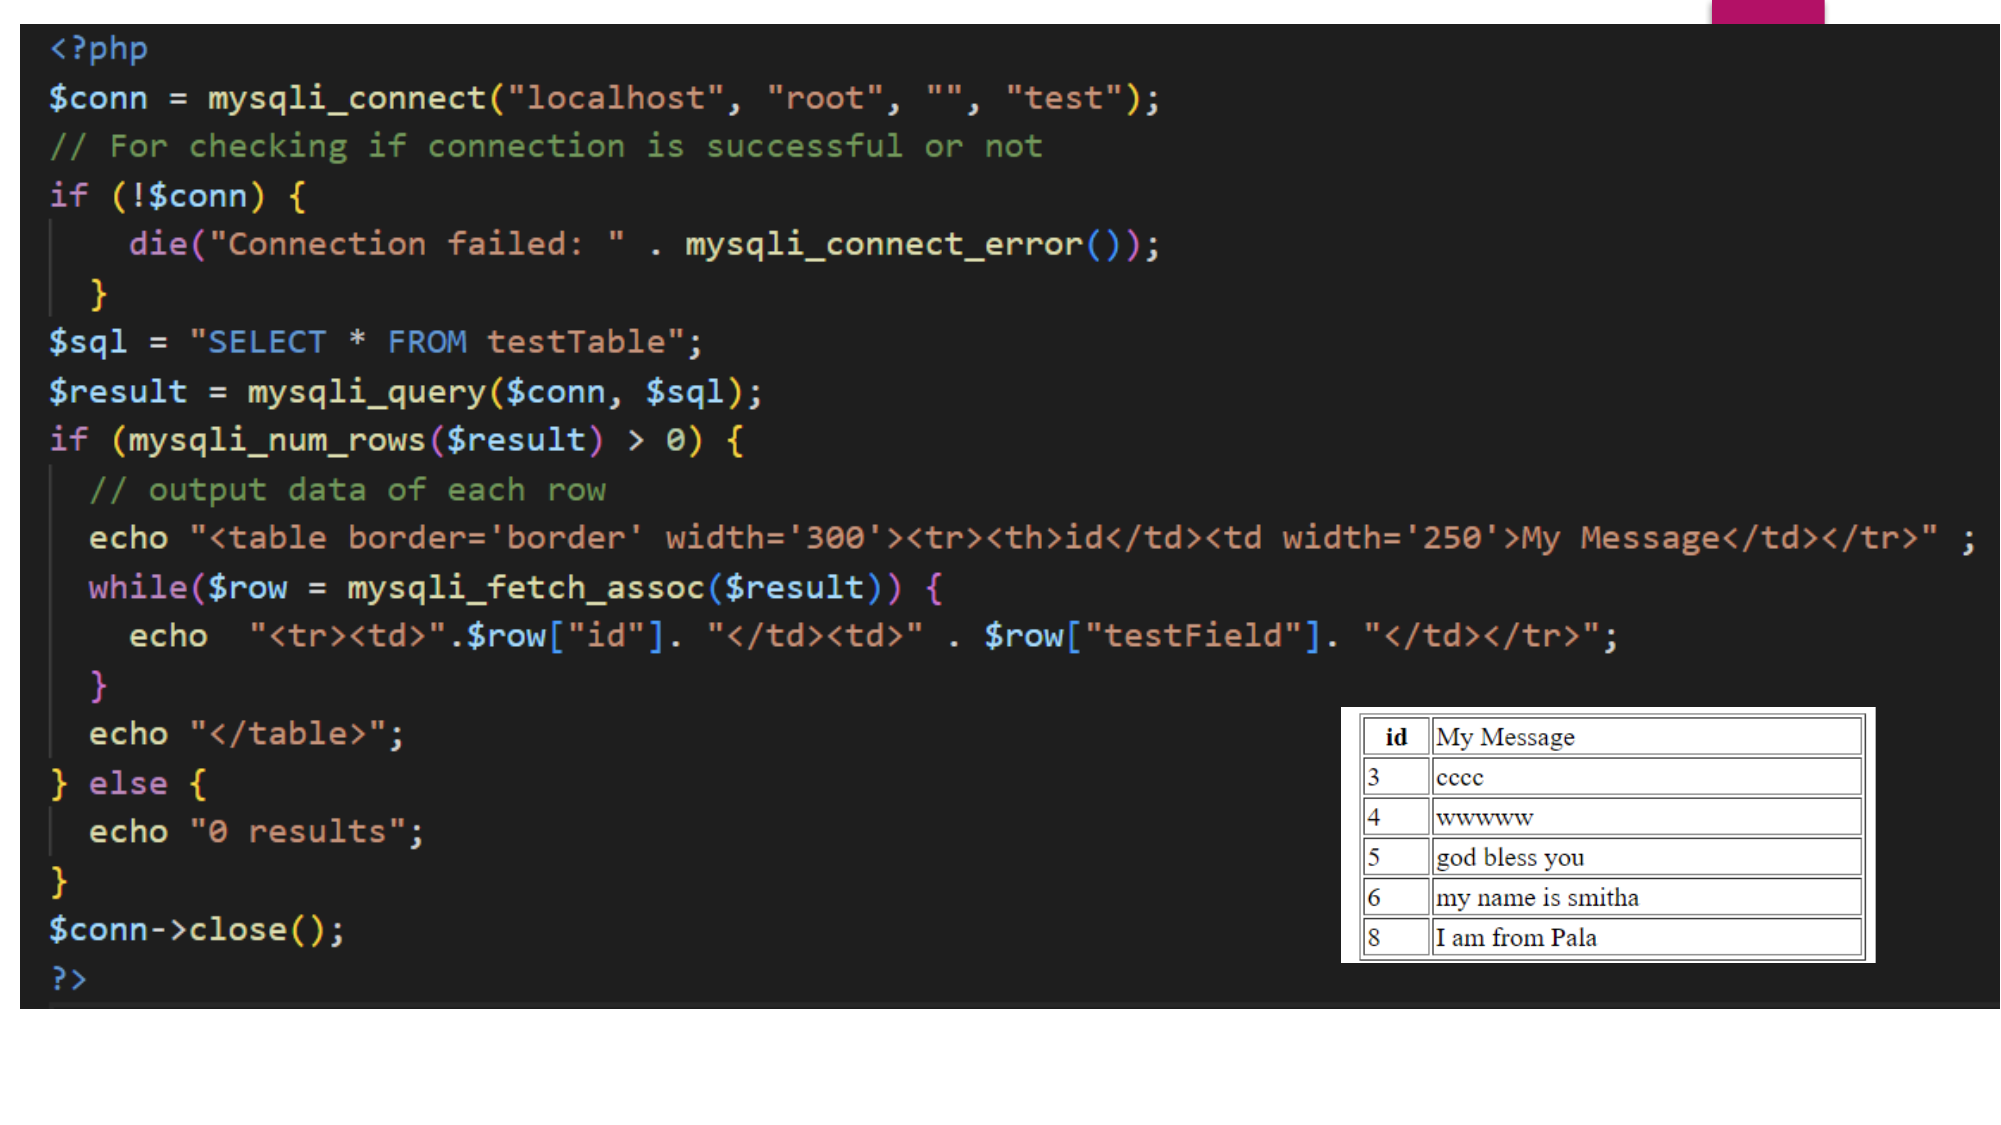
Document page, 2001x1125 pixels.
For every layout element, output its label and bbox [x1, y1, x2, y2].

picture [19, 24, 2000, 1009]
